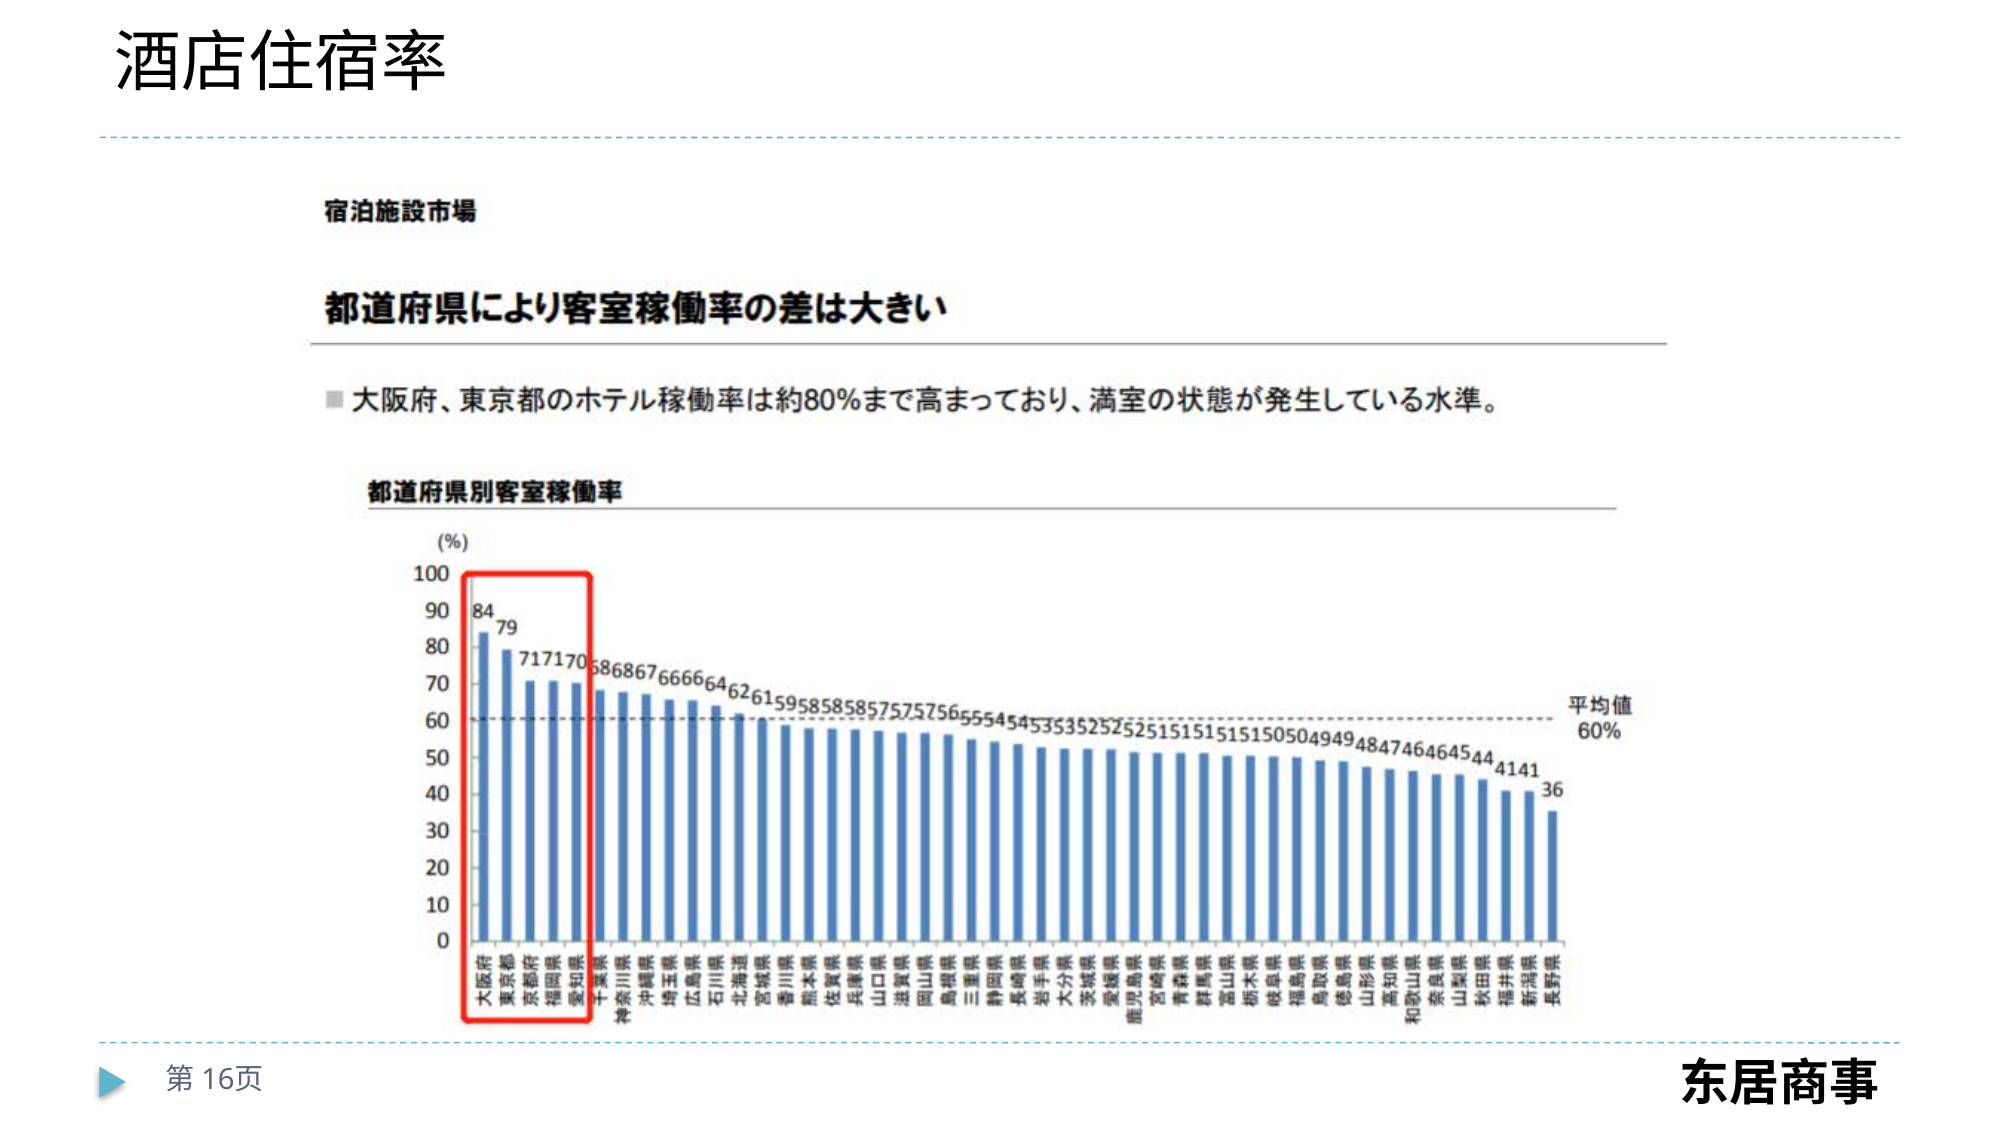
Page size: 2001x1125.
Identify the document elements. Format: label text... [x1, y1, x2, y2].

picture [299, 162, 1667, 1032]
slide_number 第16页 [150, 1053, 483, 1114]
title 酒店住宿率 [99, 11, 1900, 108]
